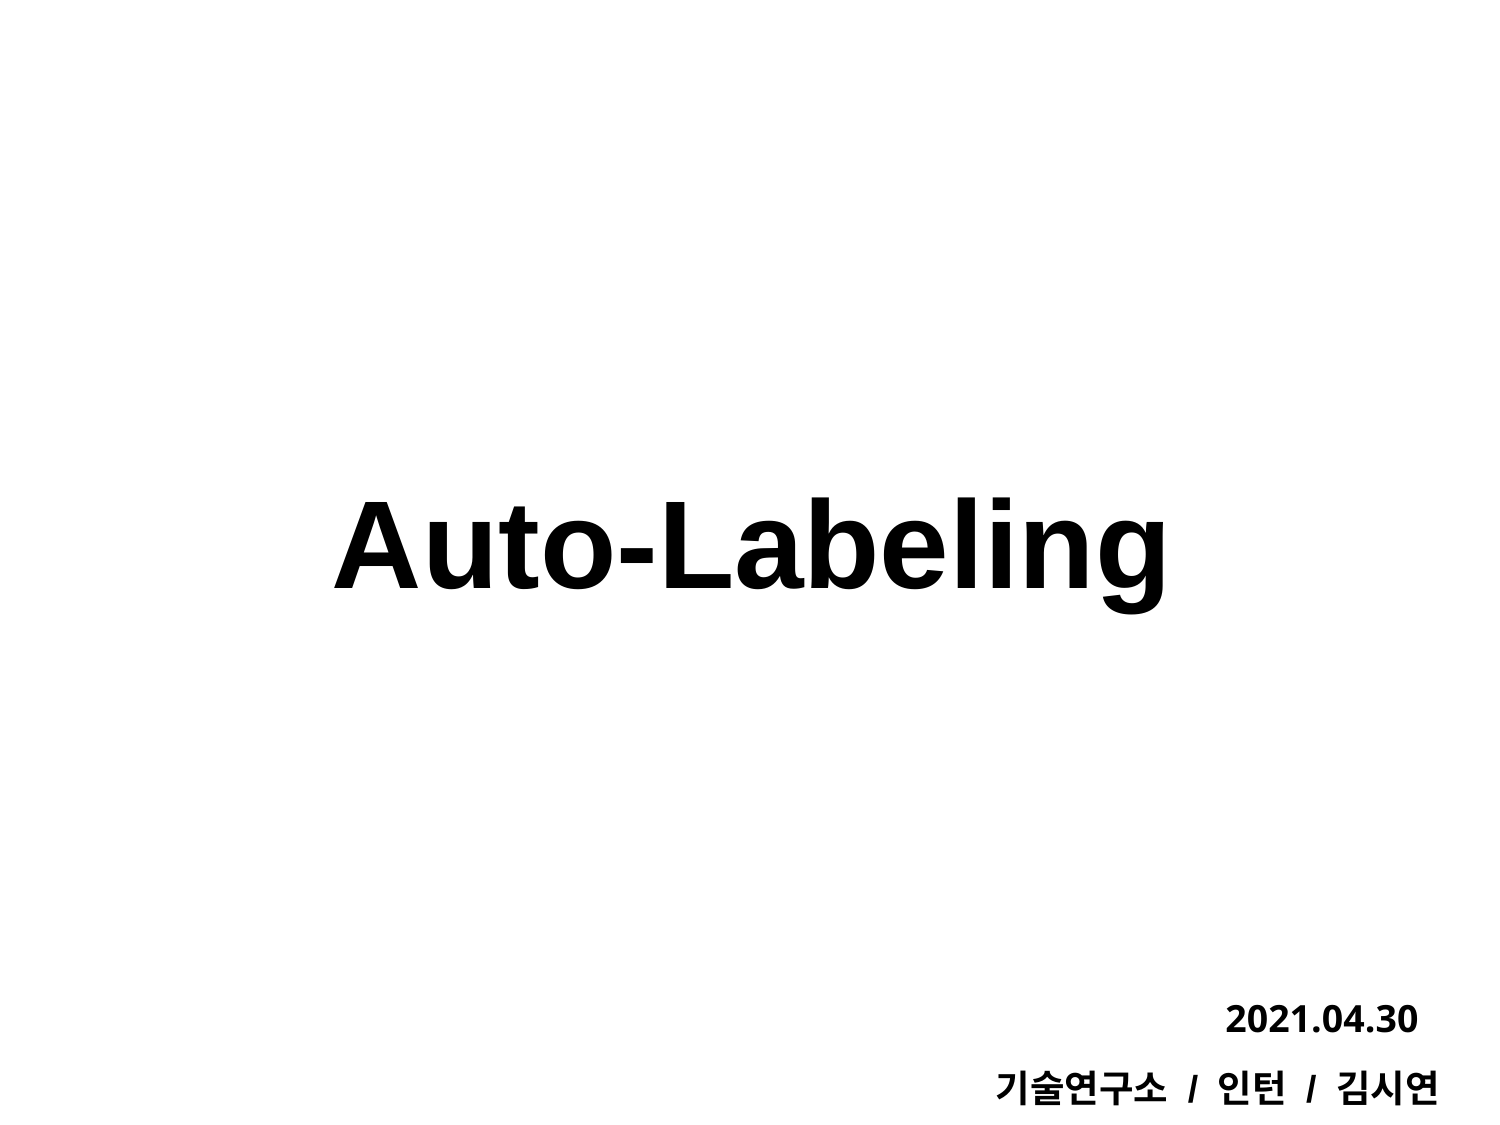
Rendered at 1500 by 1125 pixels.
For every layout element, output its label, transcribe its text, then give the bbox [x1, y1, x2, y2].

text_box 2021.04.30 [1210, 987, 1435, 1048]
title Auto-Labeling [76, 444, 1427, 632]
text_box 기술연구소 / 인턴 / 김시연 [981, 1058, 1500, 1118]
